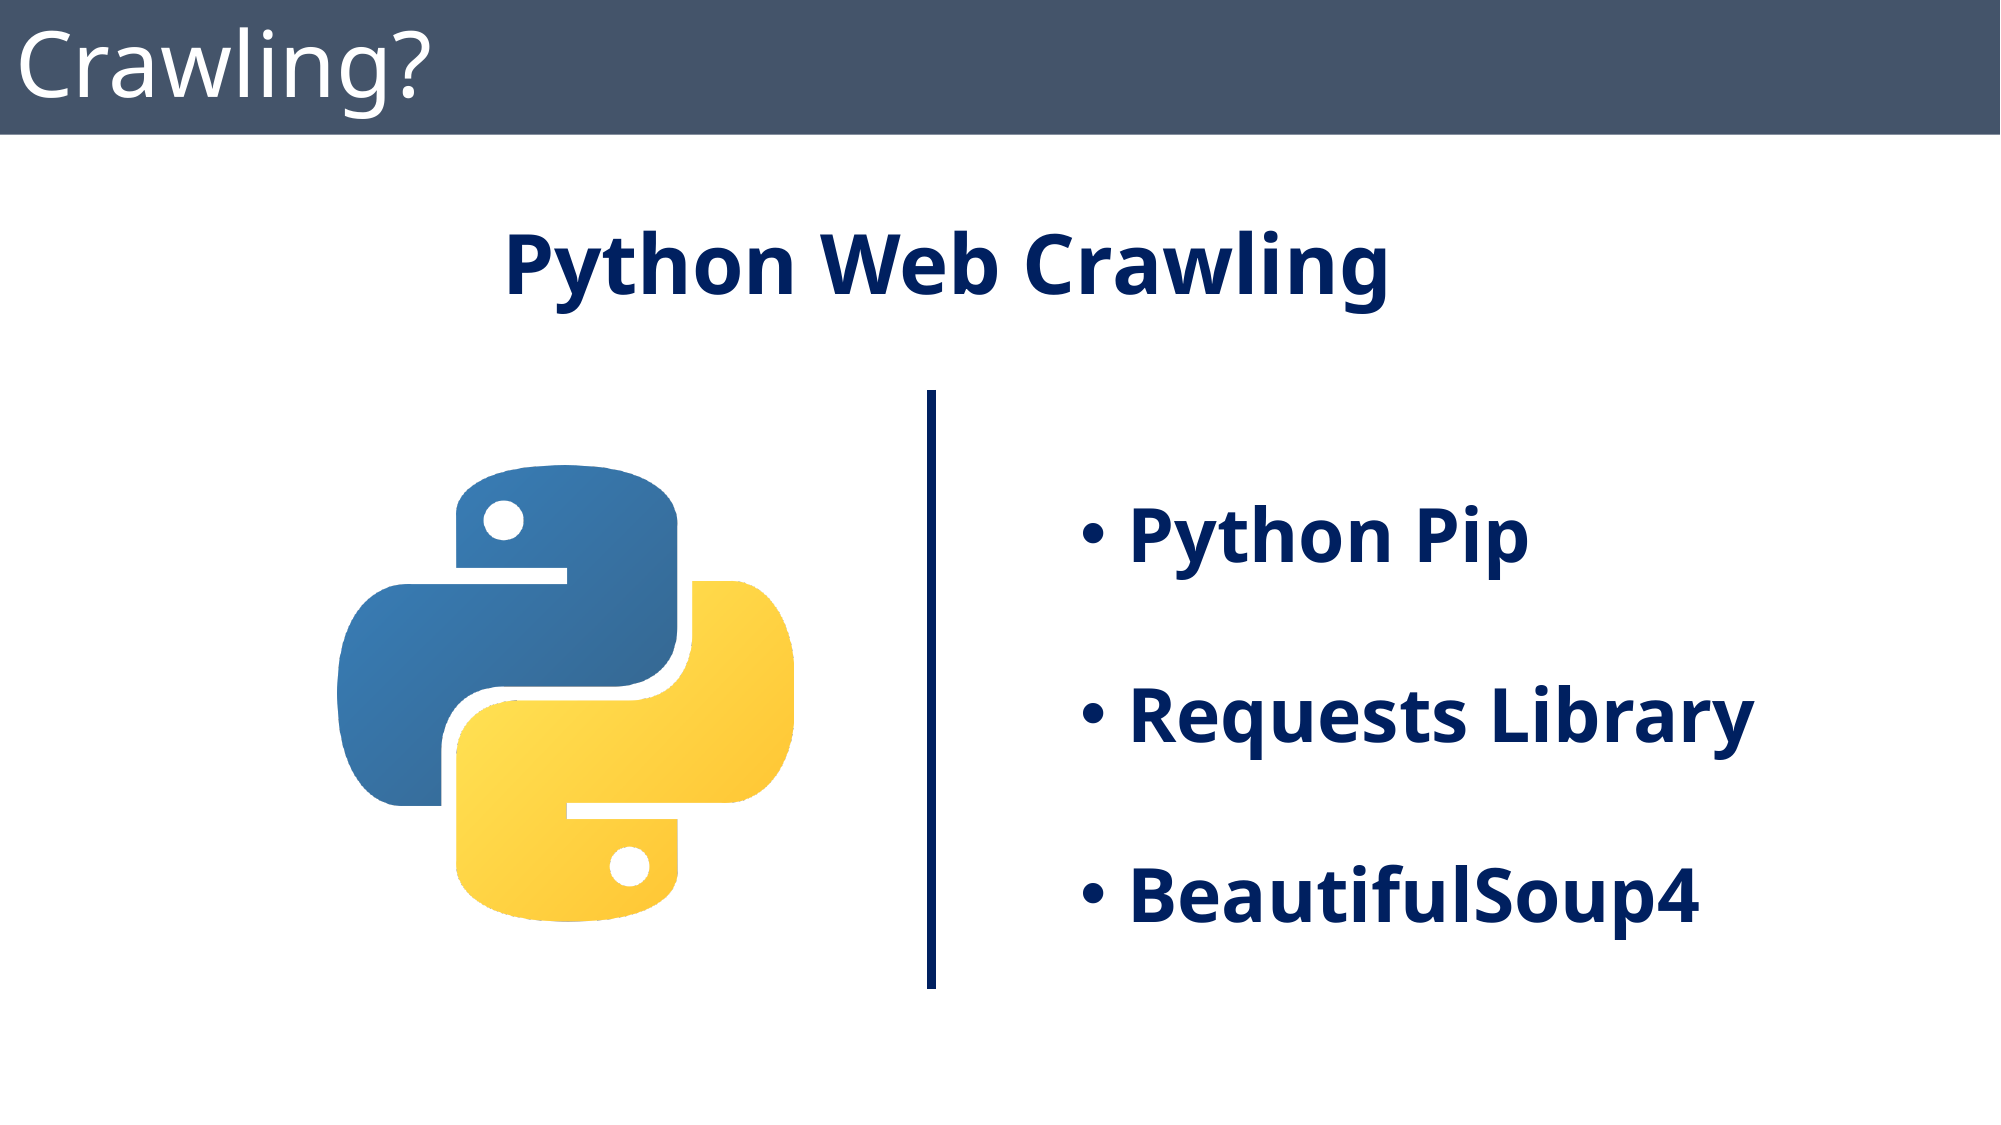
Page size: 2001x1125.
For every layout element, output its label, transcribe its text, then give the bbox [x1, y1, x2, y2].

text_box Python Pip Requests Library BeautifulSoup4 [1065, 389, 2000, 945]
picture [337, 465, 794, 922]
text_box Python Web Crawling [487, 203, 1513, 319]
title Crawling? [0, 0, 2000, 135]
